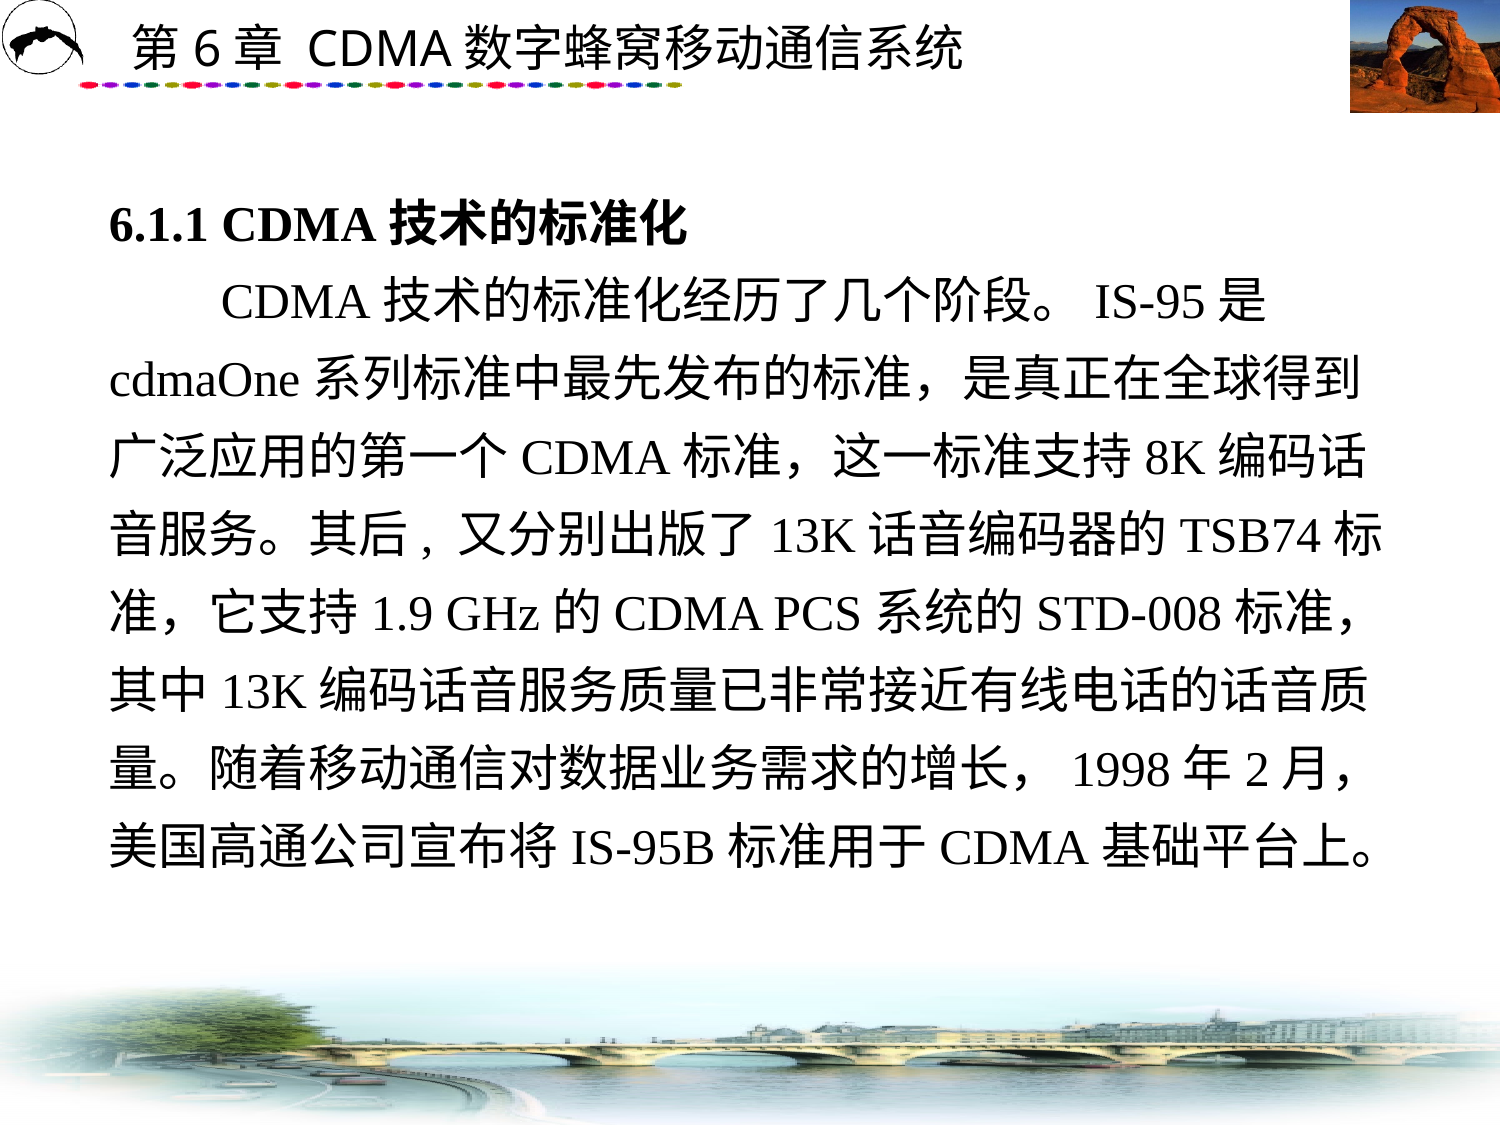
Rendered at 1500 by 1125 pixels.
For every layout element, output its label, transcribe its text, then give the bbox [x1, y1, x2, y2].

title 6.1.1 CDMA技术的标准化 CDMA技术的标准化经历了几个阶段。IS-95是cdmaOne系列标准中最先发布的标准，是真正在全球得到广泛应用的第一个CDMA标准，这一标准支持8K编码话音服务。其后, 又分别出版了13K话音编码器的TSB74标准，它支持1.9 GHz的CDMA PCS系统的STD-008标准，其中13K编码话音服务质量已非常接近有线电话的话音质量。随着移动通信对数据业务需求的增长，1998年2月，美国高通公司宣布将IS-95B标准用于CDMA基础平台上。 [93, 87, 1426, 1013]
picture [0, 962, 1500, 1125]
picture [0, 0, 100, 75]
picture [1350, 0, 1500, 113]
picture [74, 78, 691, 91]
